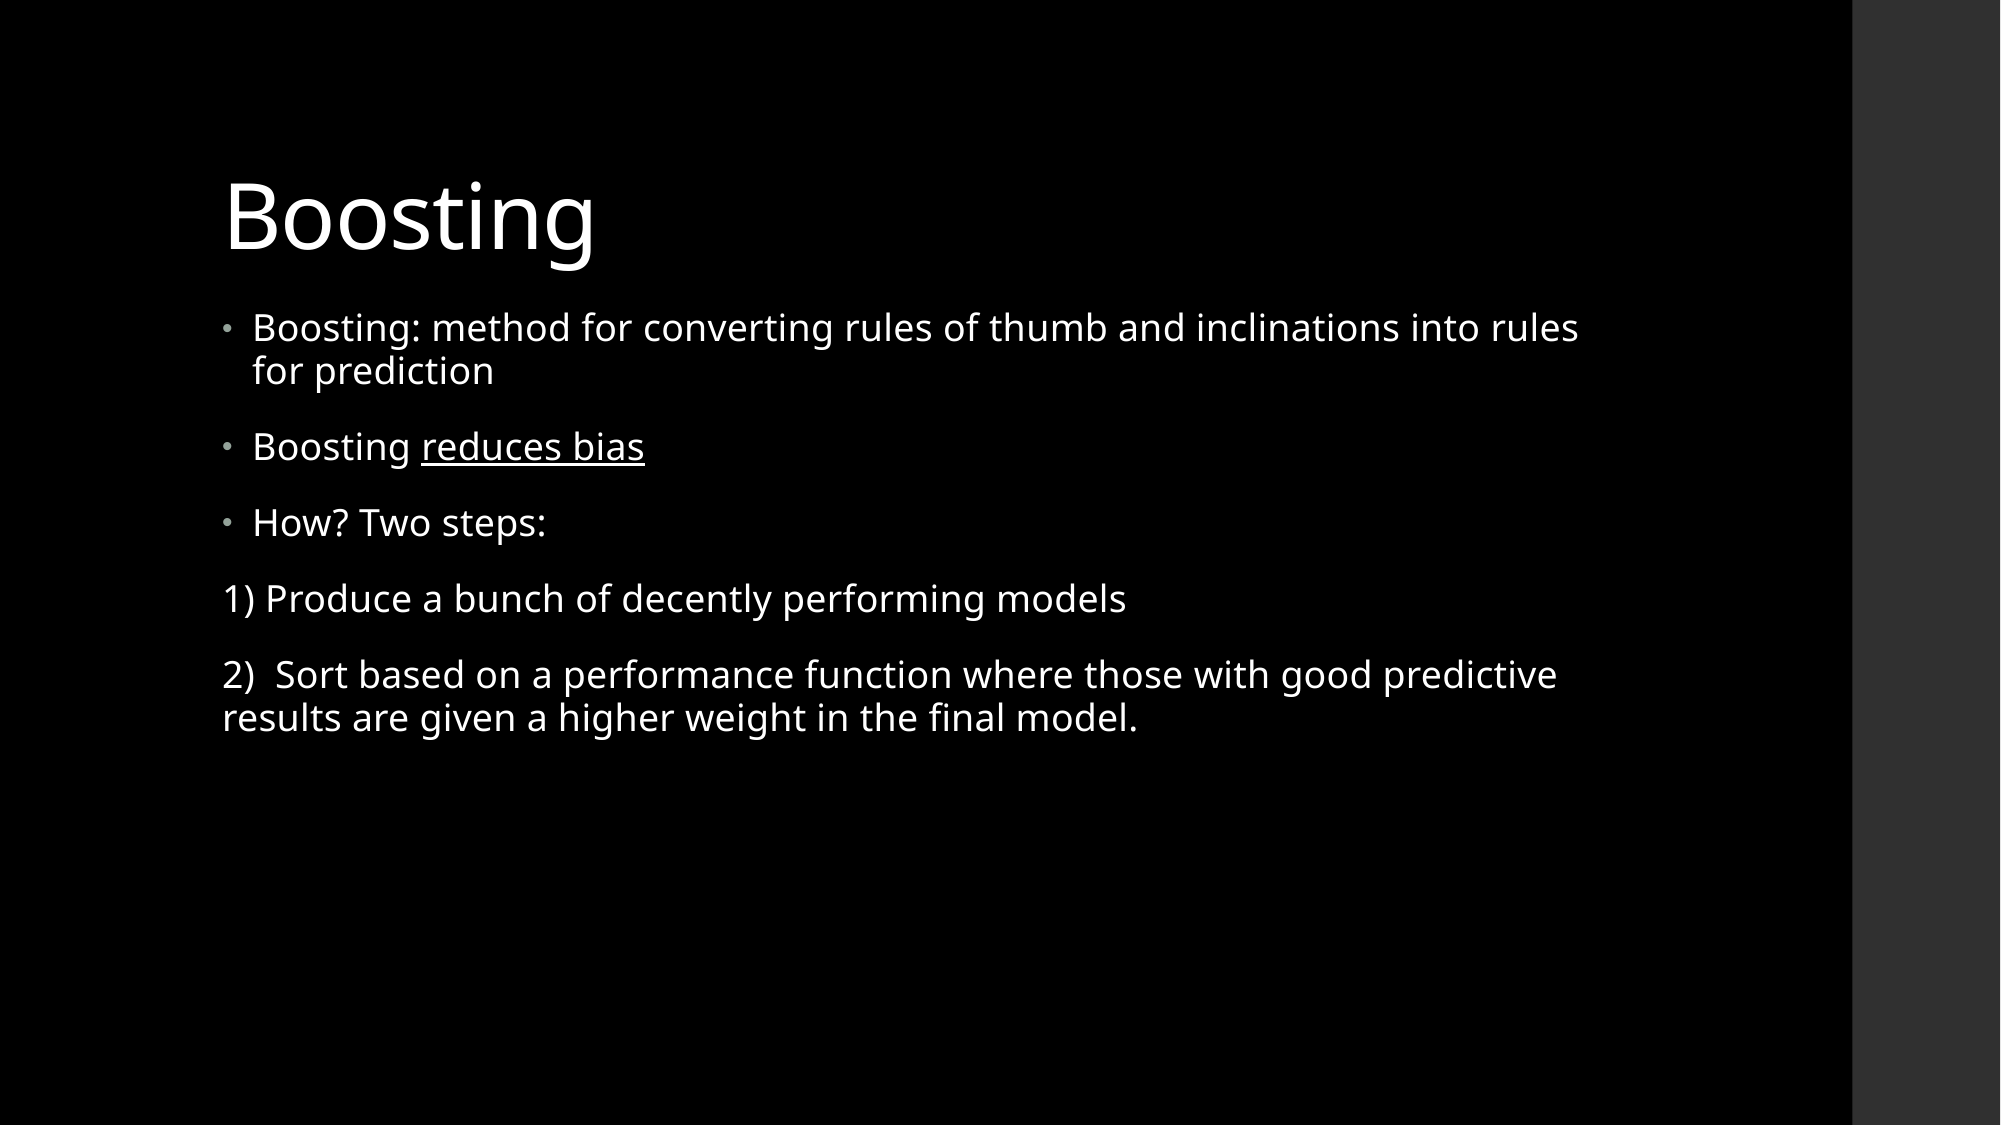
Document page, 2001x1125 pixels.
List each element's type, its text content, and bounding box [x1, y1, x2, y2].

title Boosting [206, 60, 1797, 278]
list Boosting: method for converting rules of thumb and inclinations into rules for prediction Boosting reduces bias How? Two steps: 1) Produce a bunch of decently performing models 2) Sort based on a performance function where those with good predictive results are given a higher weight in the final model. [206, 299, 1617, 1014]
